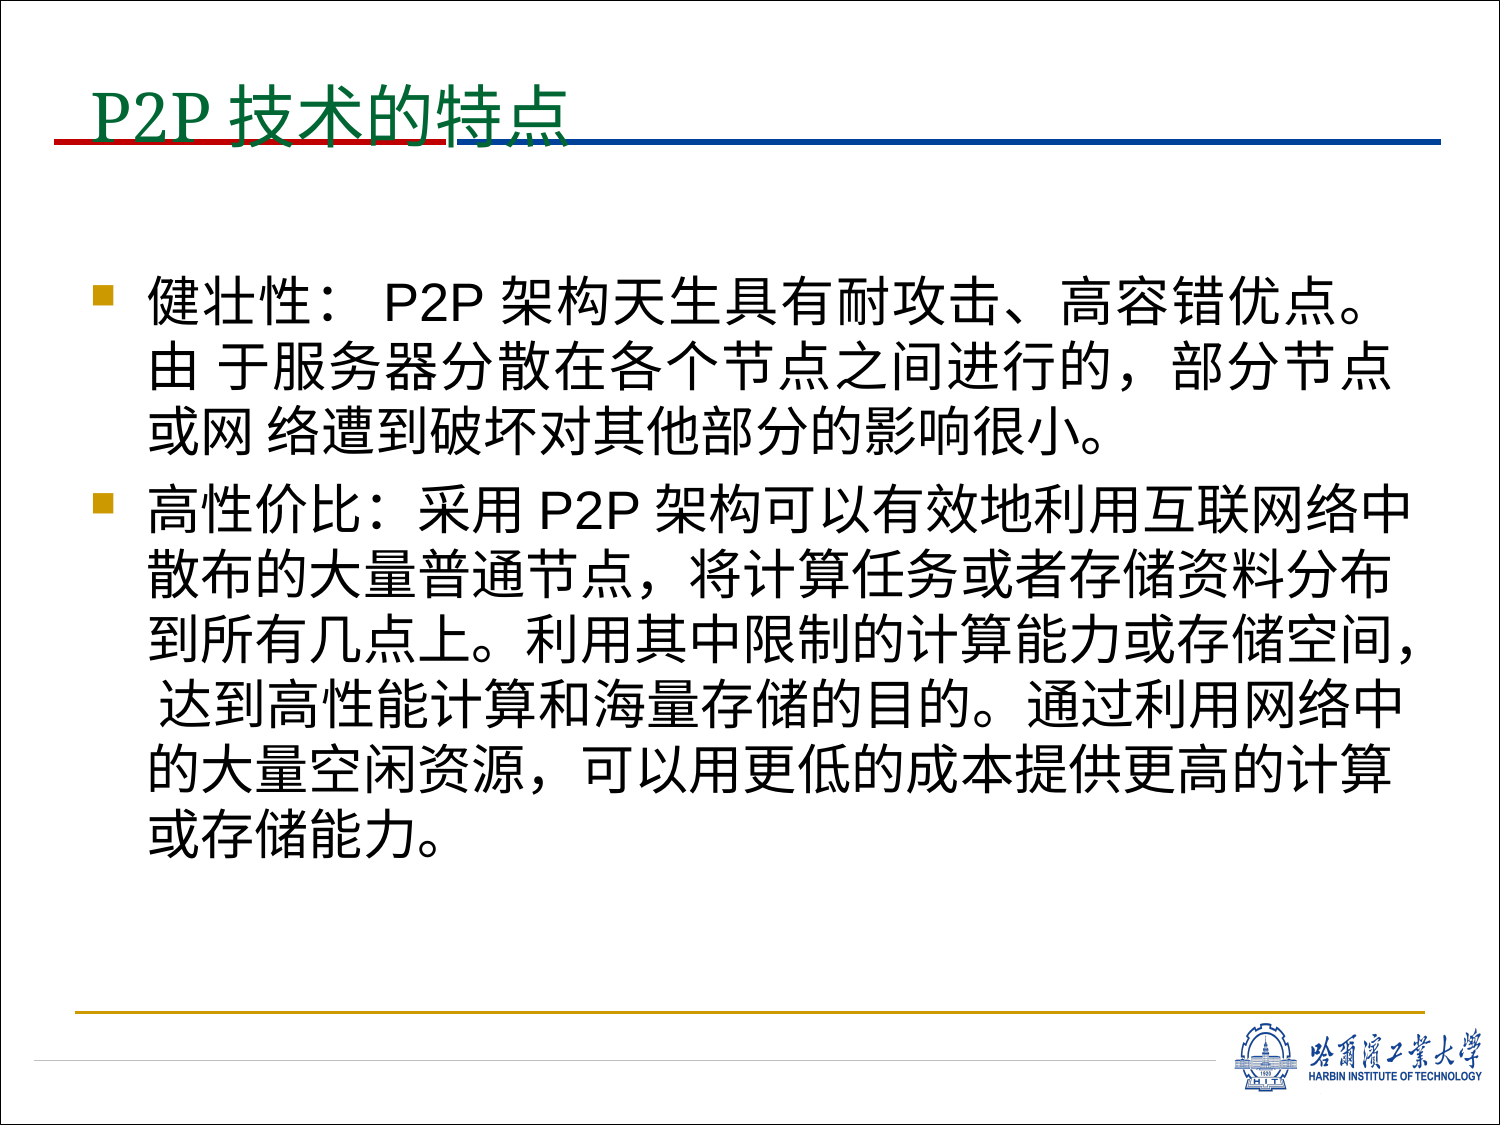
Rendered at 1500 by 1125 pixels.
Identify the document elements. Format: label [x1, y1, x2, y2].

text_box [0, 0, 1500, 1125]
